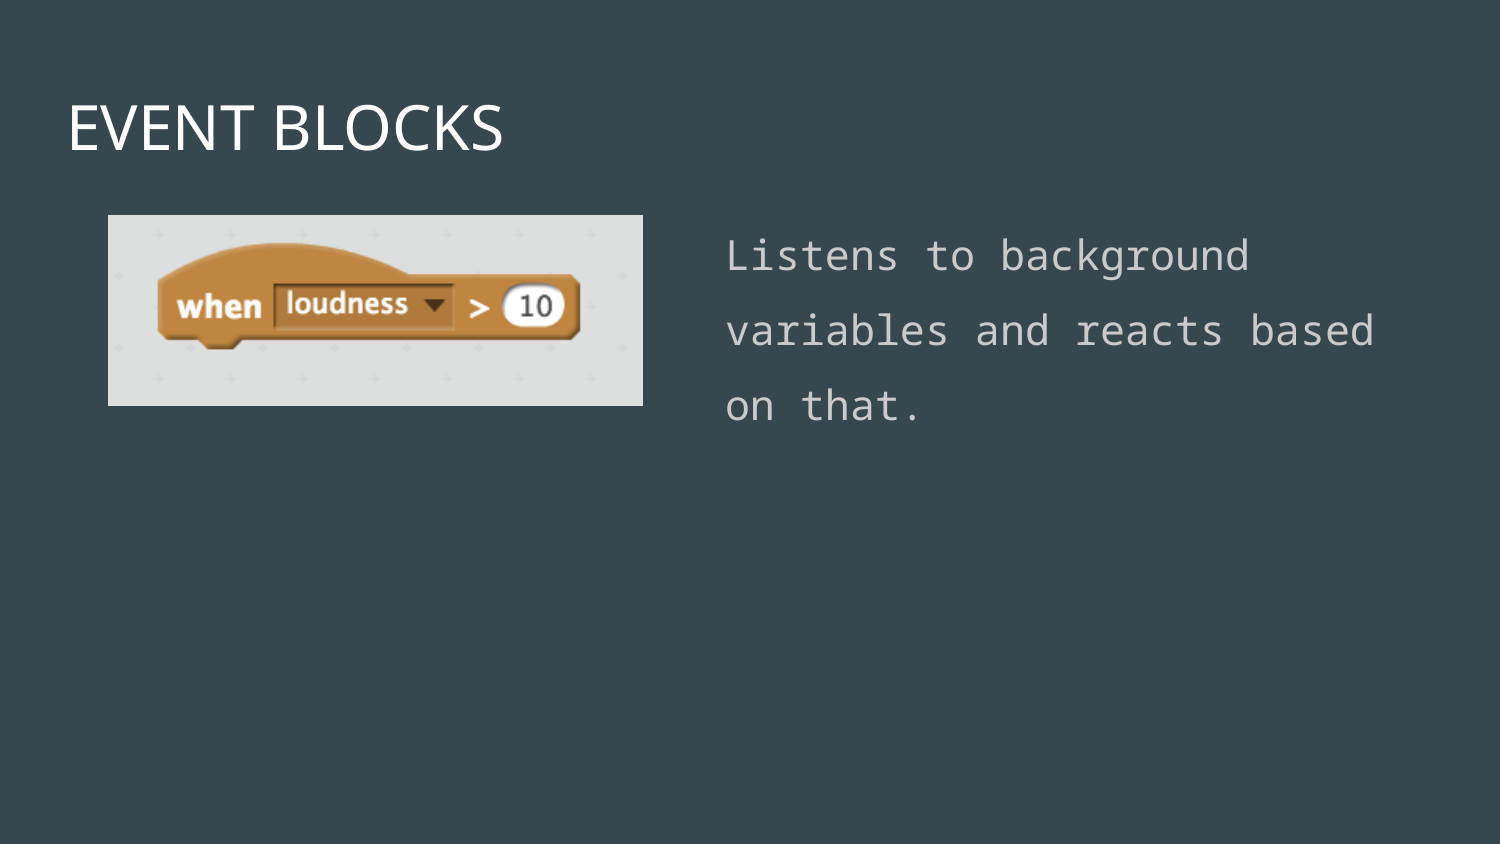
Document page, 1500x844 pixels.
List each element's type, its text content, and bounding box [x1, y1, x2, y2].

picture [108, 214, 643, 406]
title EVENT BLOCKS [51, 72, 1449, 167]
list Listens to background variables and reacts based on that. [709, 189, 1449, 428]
